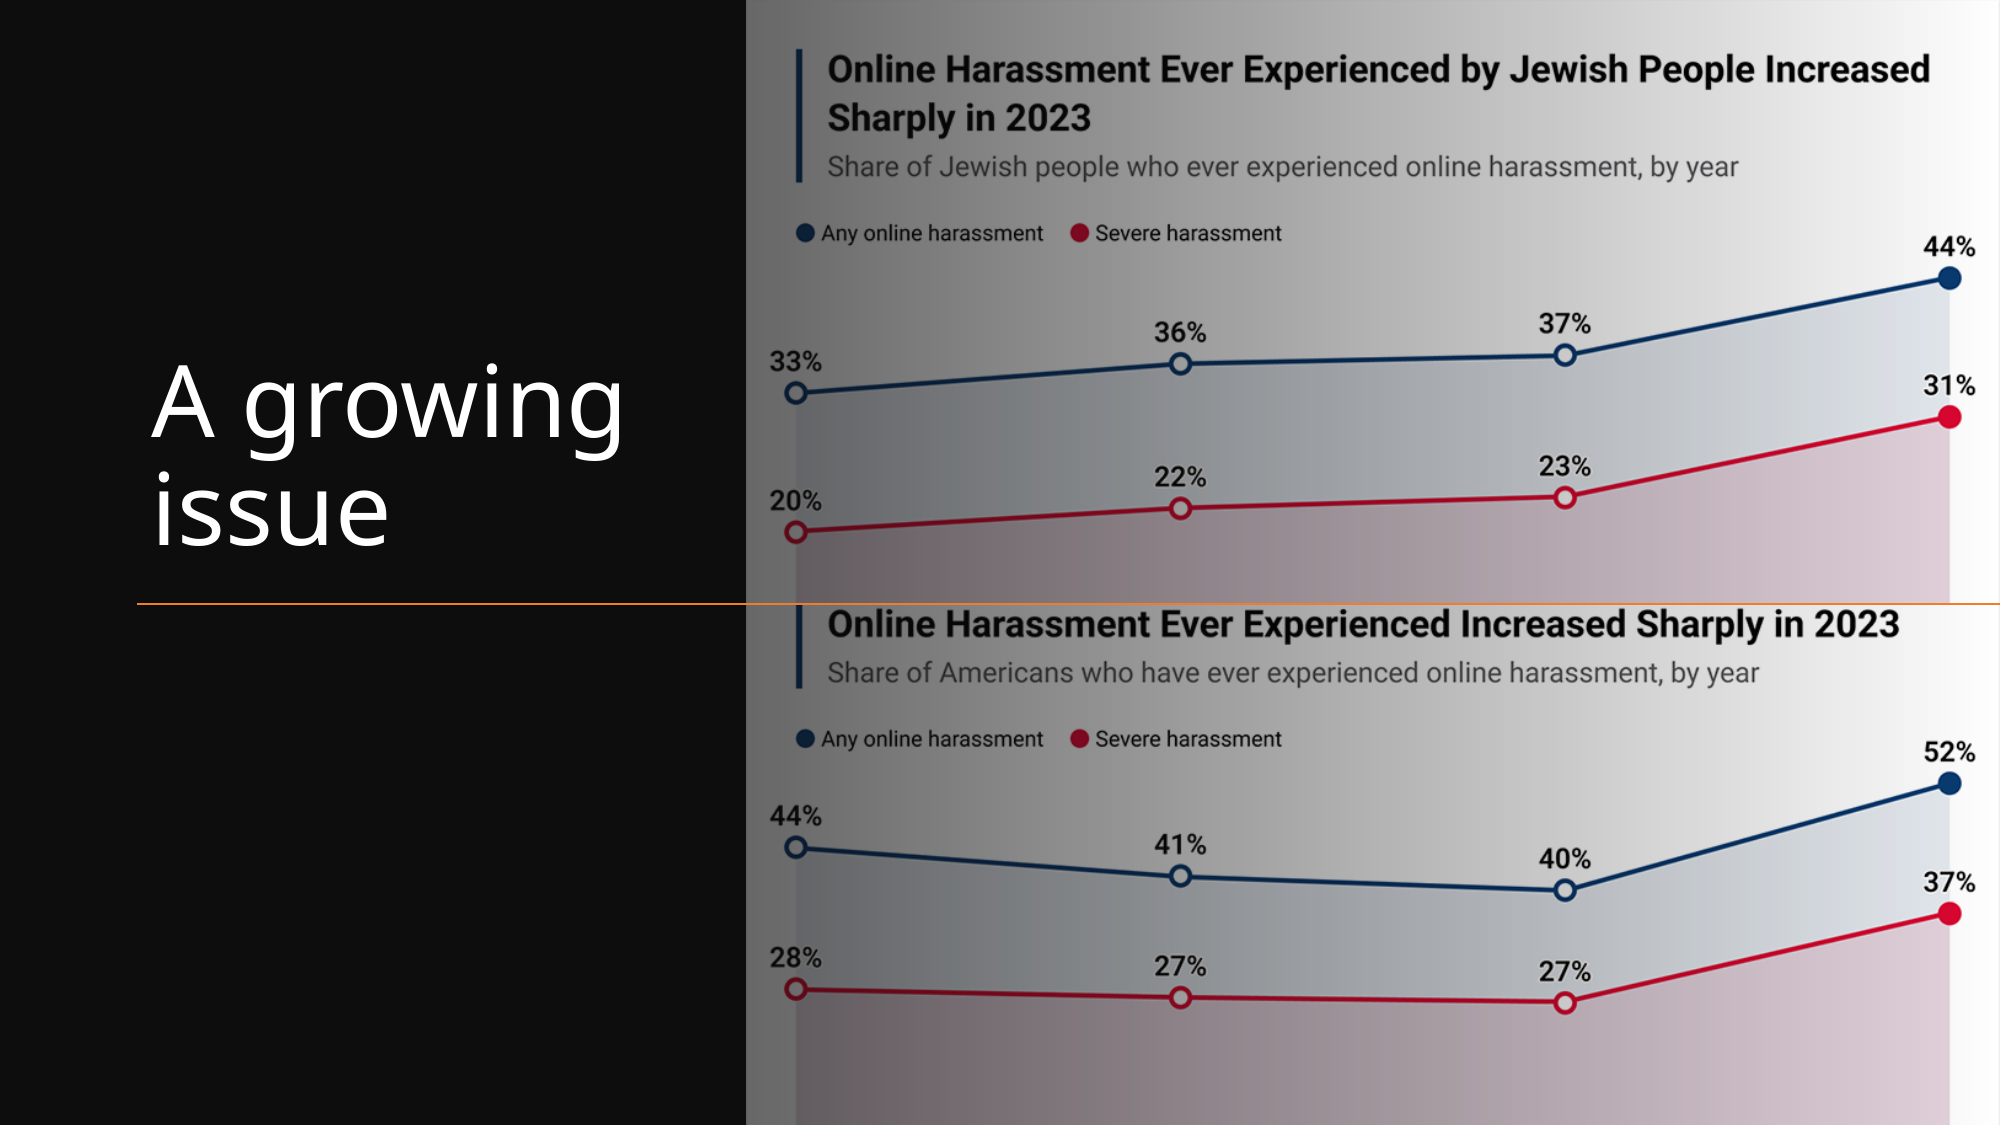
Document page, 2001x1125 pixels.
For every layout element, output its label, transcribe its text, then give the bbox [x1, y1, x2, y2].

text_box A growing issue [136, 271, 745, 575]
text_box [0, 0, 745, 1125]
picture [745, 604, 2000, 1125]
picture [745, 0, 2000, 603]
